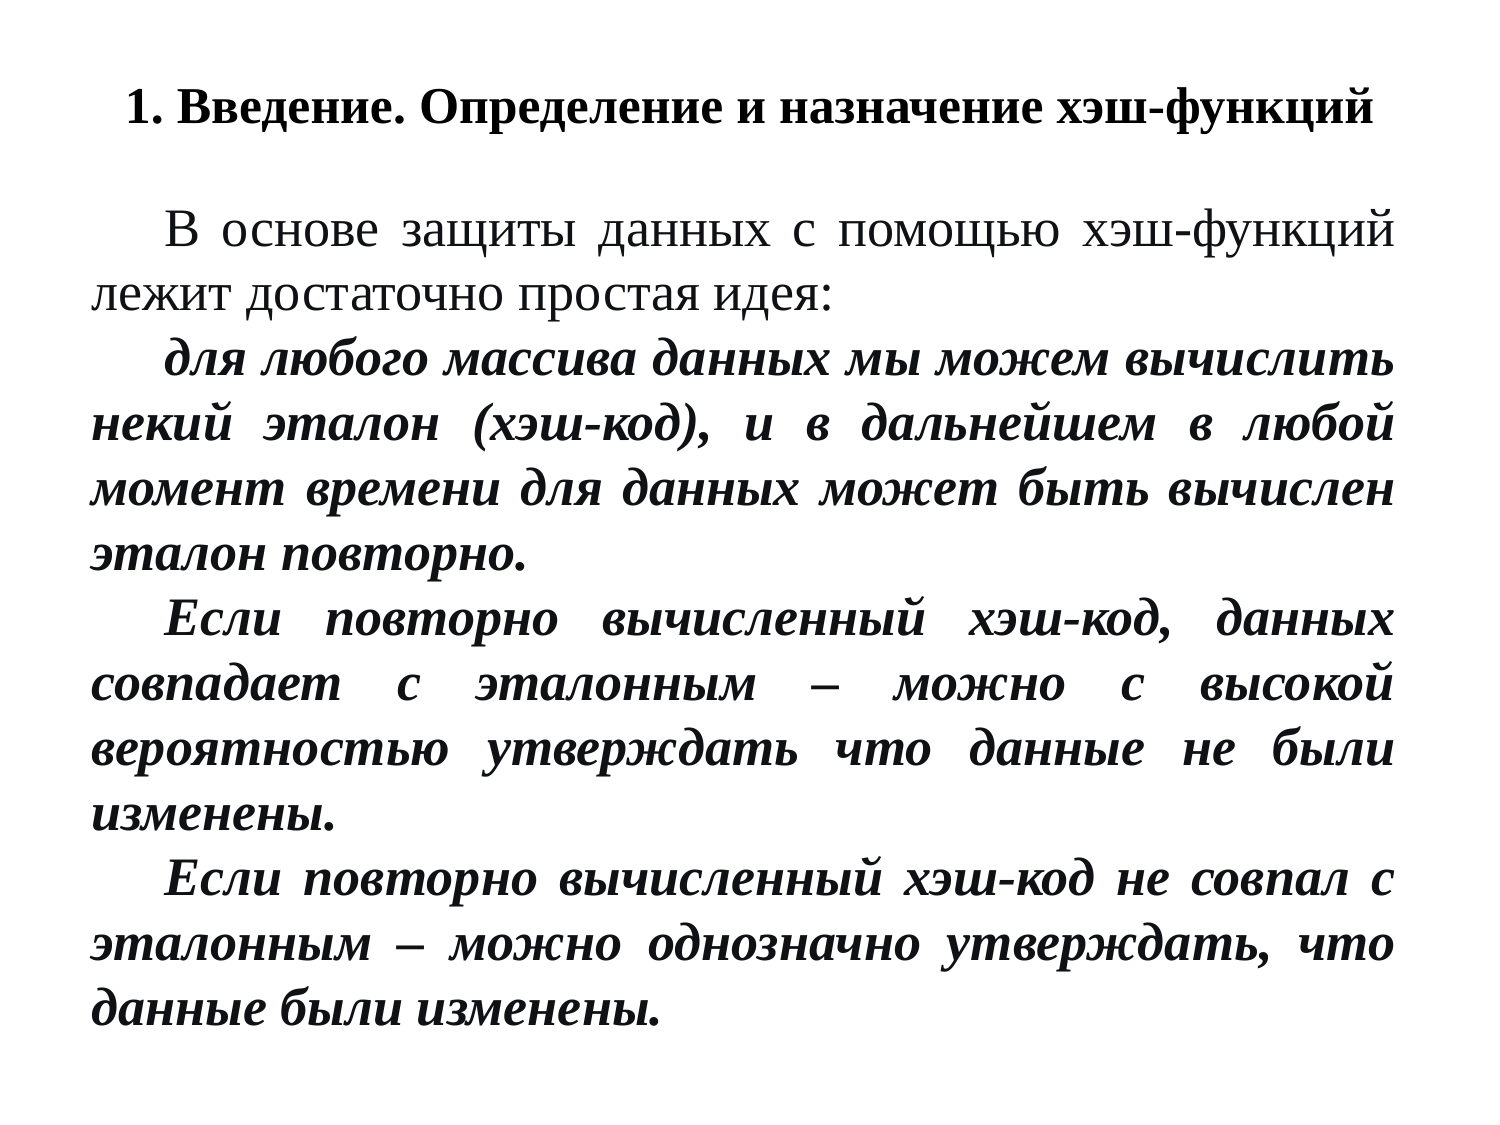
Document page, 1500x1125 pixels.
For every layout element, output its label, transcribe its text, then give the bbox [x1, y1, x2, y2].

title 1. Введение. Определение и назначение хэш-функций [75, 45, 1425, 161]
text_box В основе защиты данных с помощью хэш-функций лежит достаточно простая идея: для любого массива данных мы можем вычислить некий эталон (хэш-код), и в дальнейшем в любой момент времени для данных может быть вычислен эталон повторно. Если повторно вычисленный хэш-код, данных совпадает с эталонным – можно с высокой вероятностью утверждать что данные не были изменены. Если повторно вычисленный хэш-код не совпал с эталонным – можно однозначно утверждать, что данные были изменены. [76, 184, 1412, 1044]
